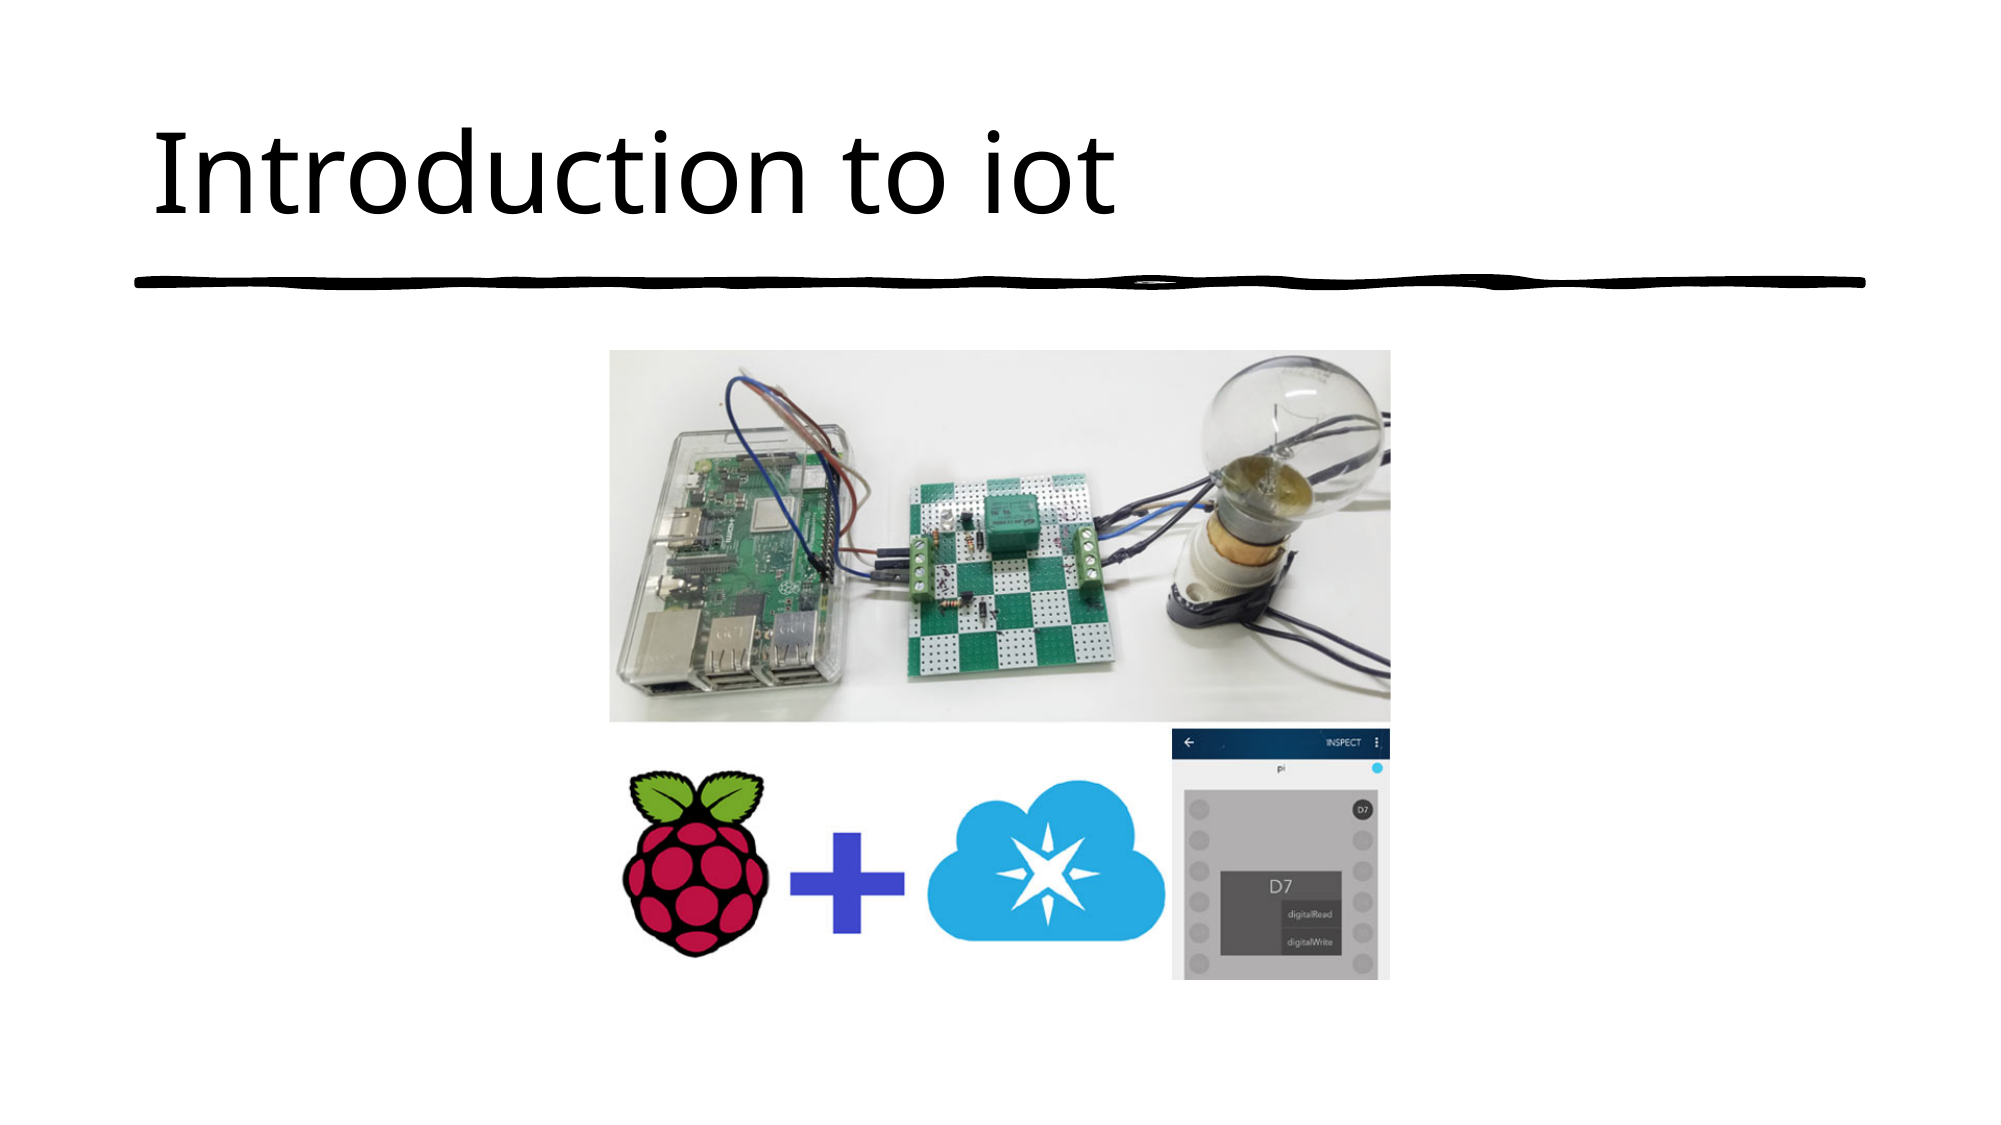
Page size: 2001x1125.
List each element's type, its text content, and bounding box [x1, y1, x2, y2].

title Introduction to iot [137, 59, 1863, 278]
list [609, 350, 1391, 980]
